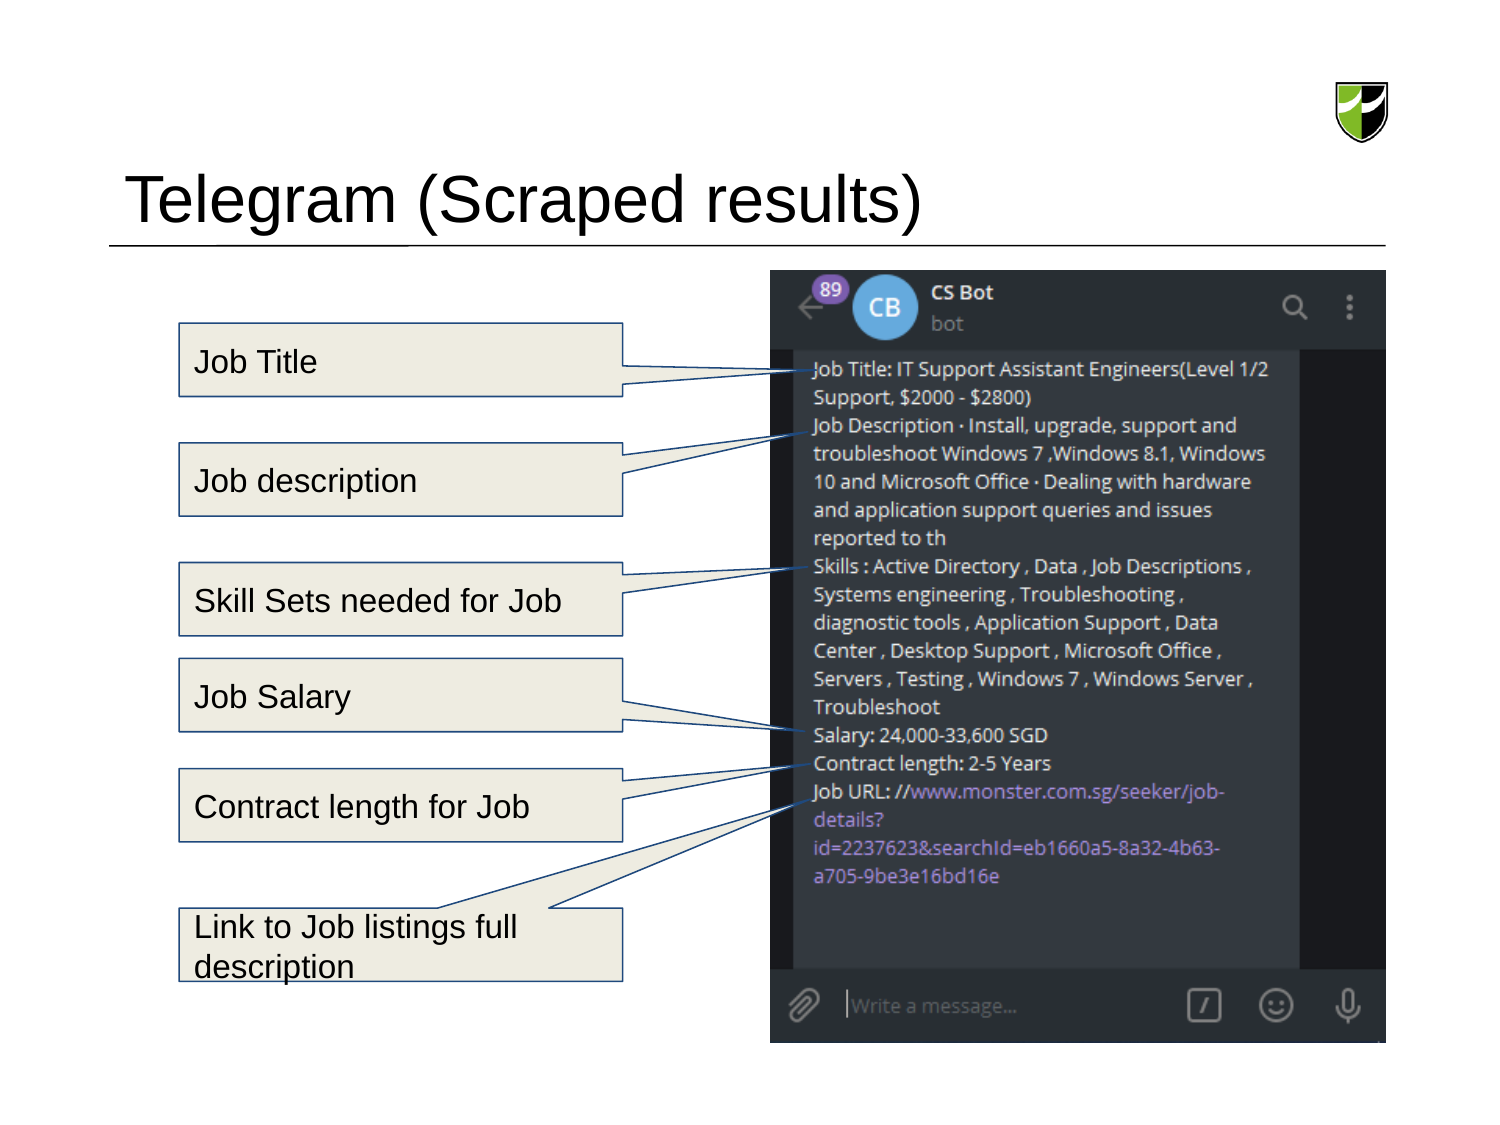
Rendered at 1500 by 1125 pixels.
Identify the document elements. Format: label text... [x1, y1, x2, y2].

picture [769, 270, 1386, 1043]
picture [1335, 75, 1393, 143]
text_box Contract length for Job [179, 767, 764, 842]
title Telegram (Scraped results) [109, 146, 1386, 246]
text_box Job Title [179, 323, 764, 397]
text_box Job Salary [179, 658, 764, 732]
text_box Job description [179, 437, 764, 517]
text_box Link to Job listings full description [179, 812, 764, 982]
text_box Skill Sets needed for Job [179, 562, 764, 636]
